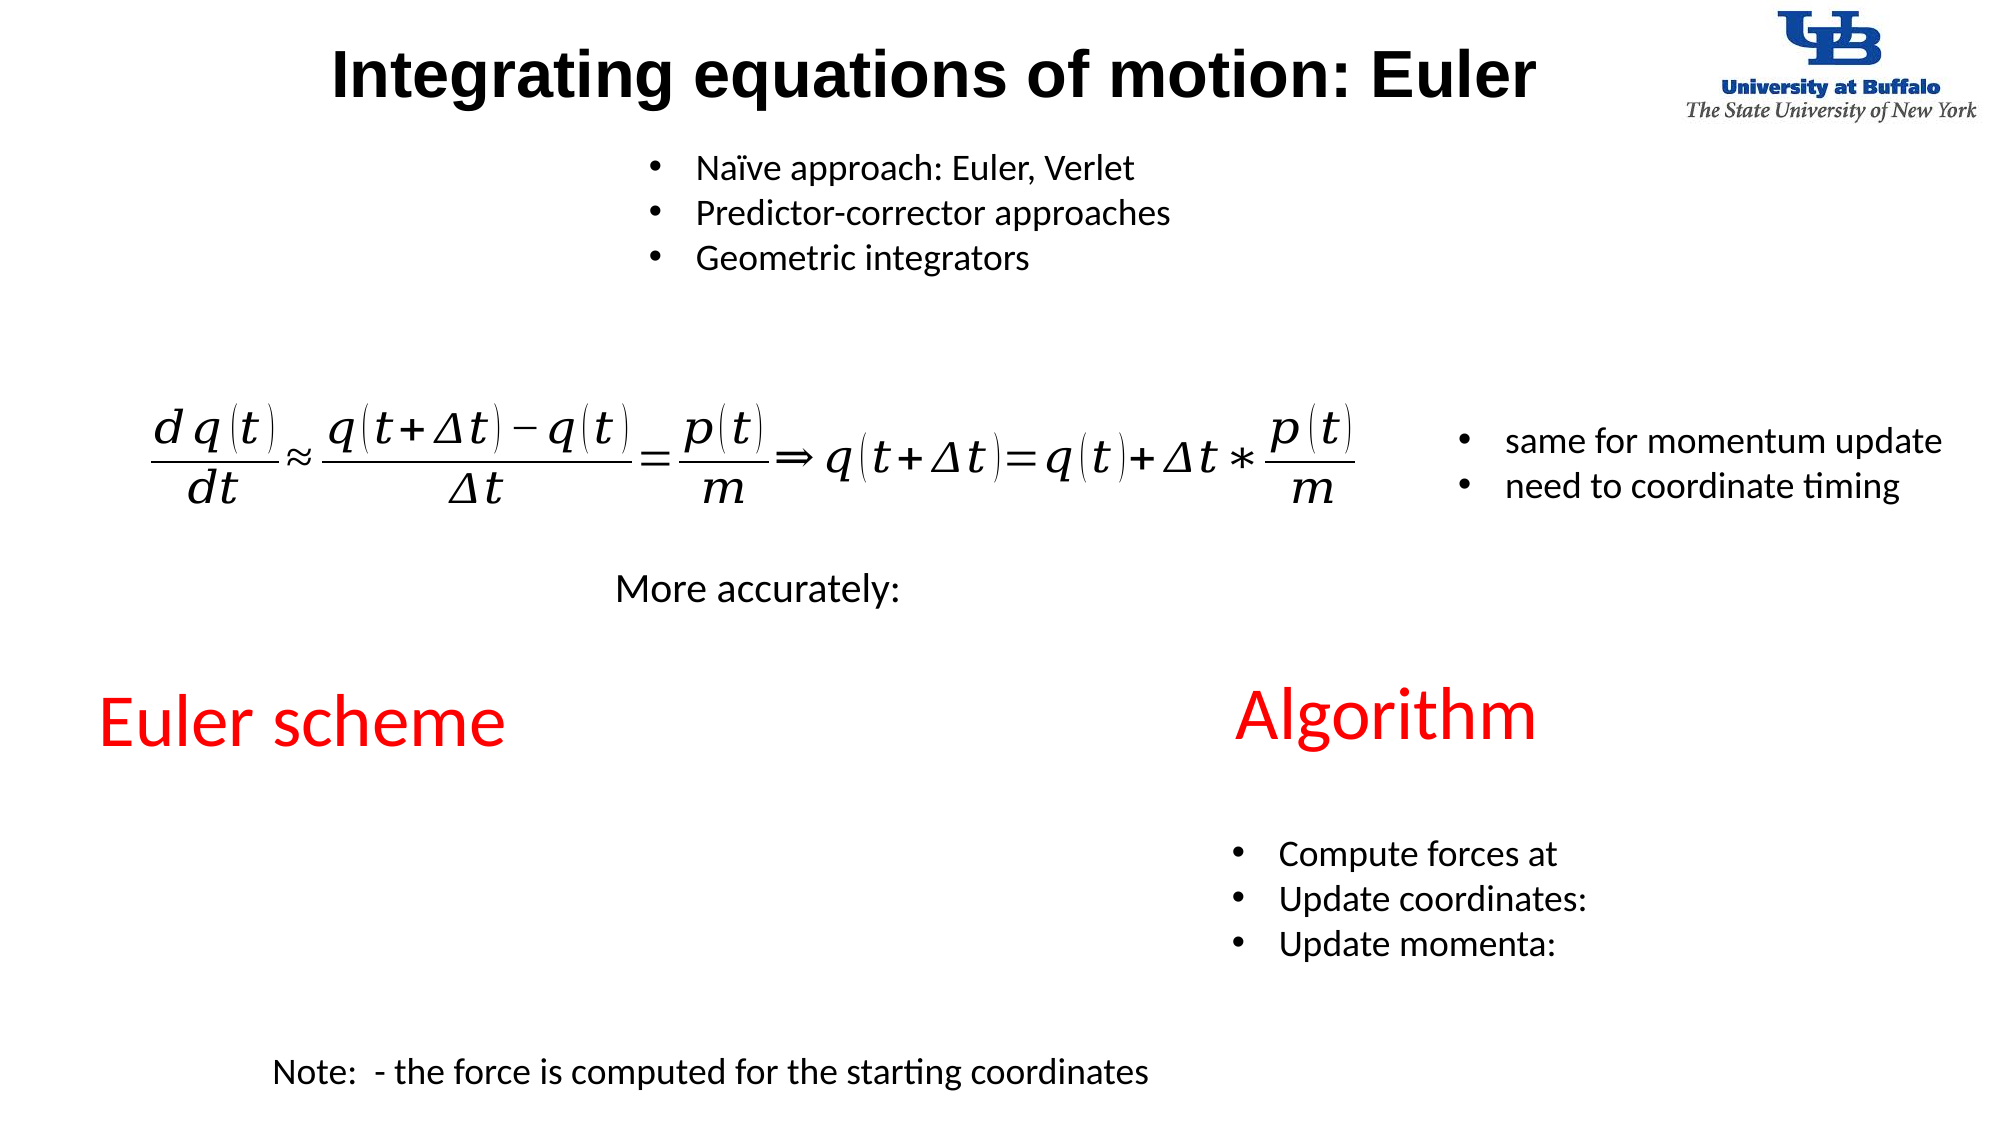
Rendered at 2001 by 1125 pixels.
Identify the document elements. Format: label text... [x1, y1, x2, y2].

text_box Naïve approach: Euler, Verlet Predictor-corrector approaches Geometric integrators [634, 135, 1187, 286]
picture [1657, 0, 2000, 137]
text_box Integrating equations of motion: Euler [260, 23, 1610, 119]
text_box same for momentum update need to coordinate timing [1443, 408, 1959, 514]
text_box Euler scheme [83, 664, 523, 769]
text_box Algorithm [1220, 657, 1554, 763]
